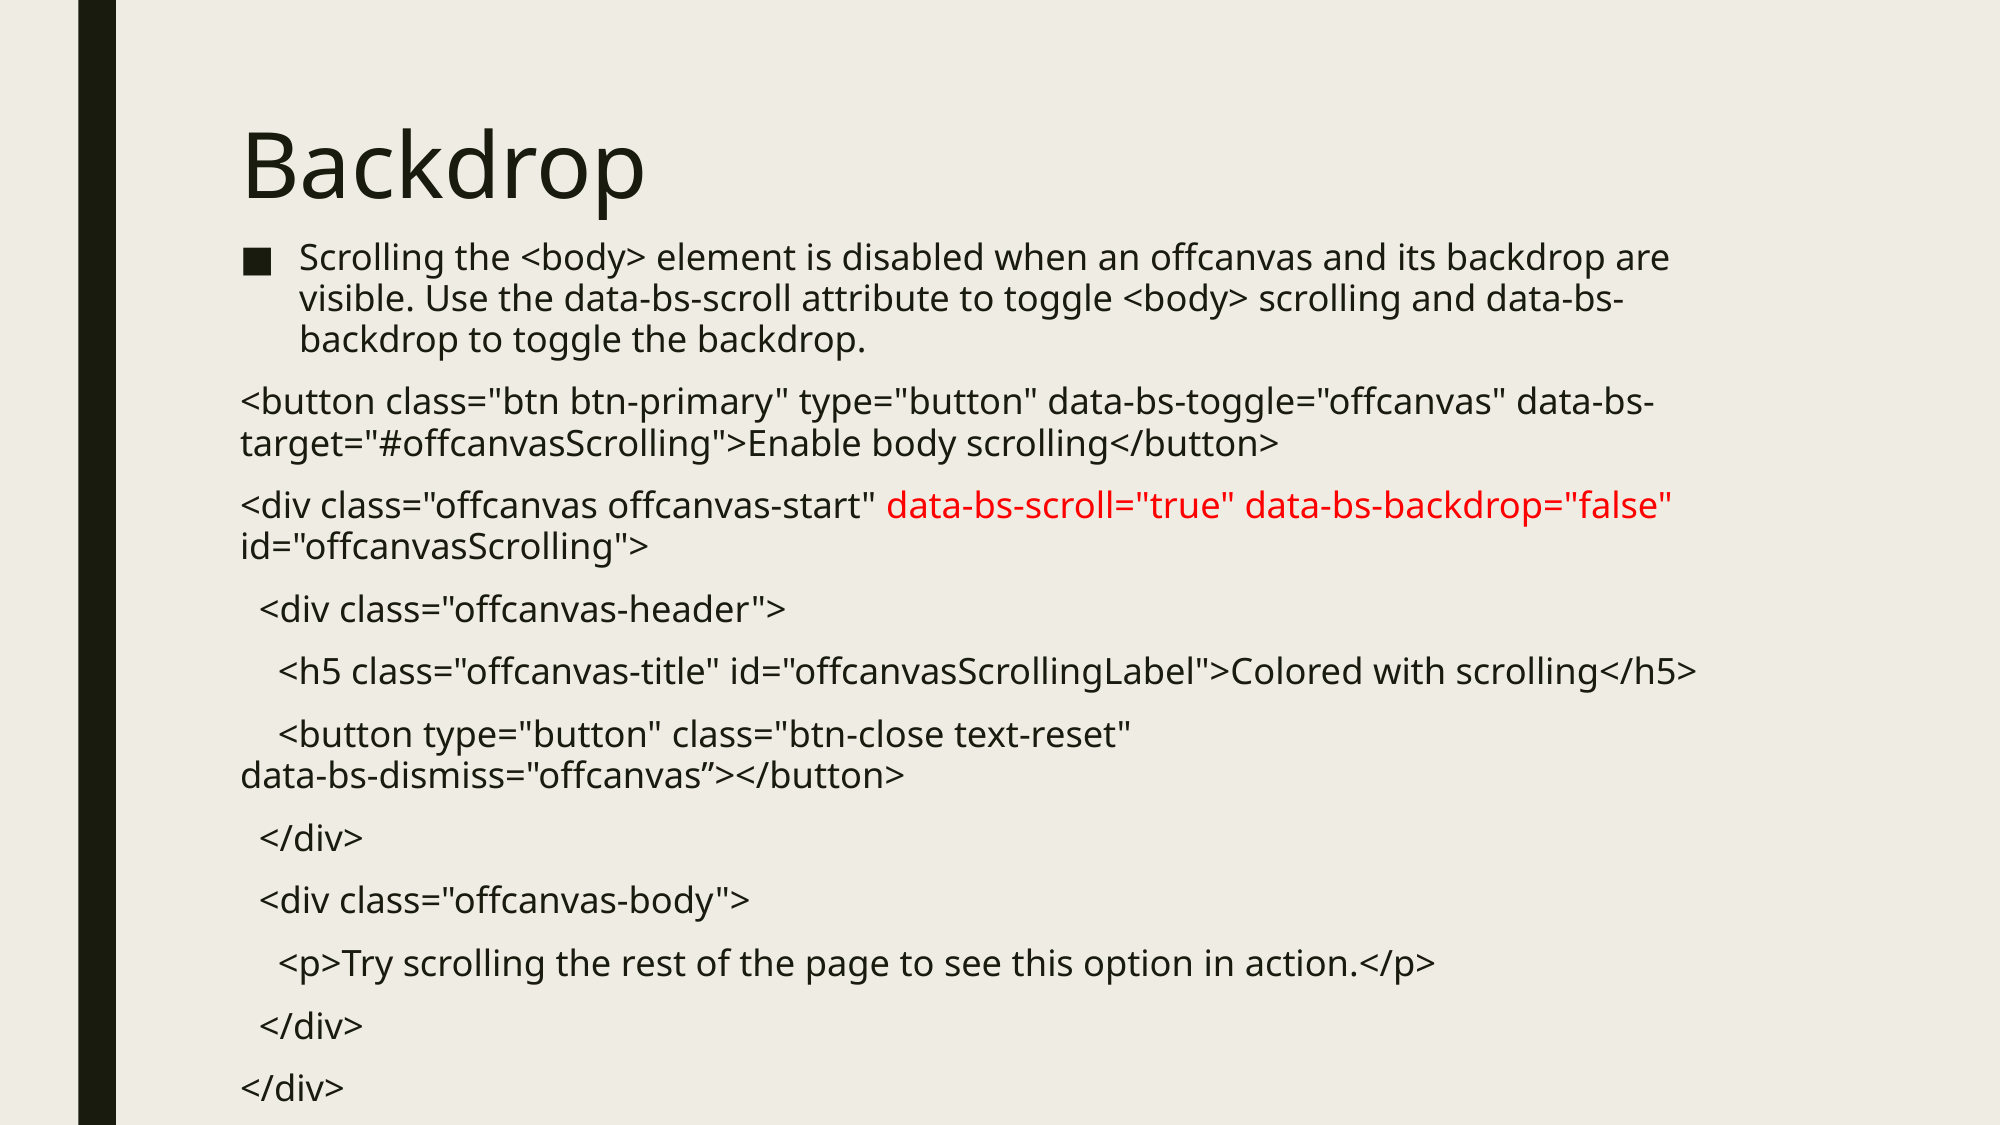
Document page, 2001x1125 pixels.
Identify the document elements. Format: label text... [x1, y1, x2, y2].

title Backdrop [225, 112, 1800, 230]
list Scrolling the <body> element is disabled when an offcanvas and its backdrop are visible. Use the data-bs-scroll attribute to toggle <body> scrolling and data-bs-backdrop to toggle the backdrop. <button class="btn btn-primary" type="button" data-bs-toggle="offcanvas" data-bs-target="#offcanvasScrolling">Enable body scrolling</button> <div class="offcanvas offcanvas-start" data-bs-scroll="true" data-bs-backdrop="false" id="offcanvasScrolling"> <div class="offcanvas-header"> <h5 class="offcanvas-title" id="offcanvasScrollingLabel">Colored with scrolling</h5> <button type="button" class="btn-close text-reset" data-bs-dismiss="offcanvas”></button> </div> <div class="offcanvas-body"> <p>Try scrolling the rest of the page to see this option in action.</p> </div> </div> [225, 230, 1800, 1125]
